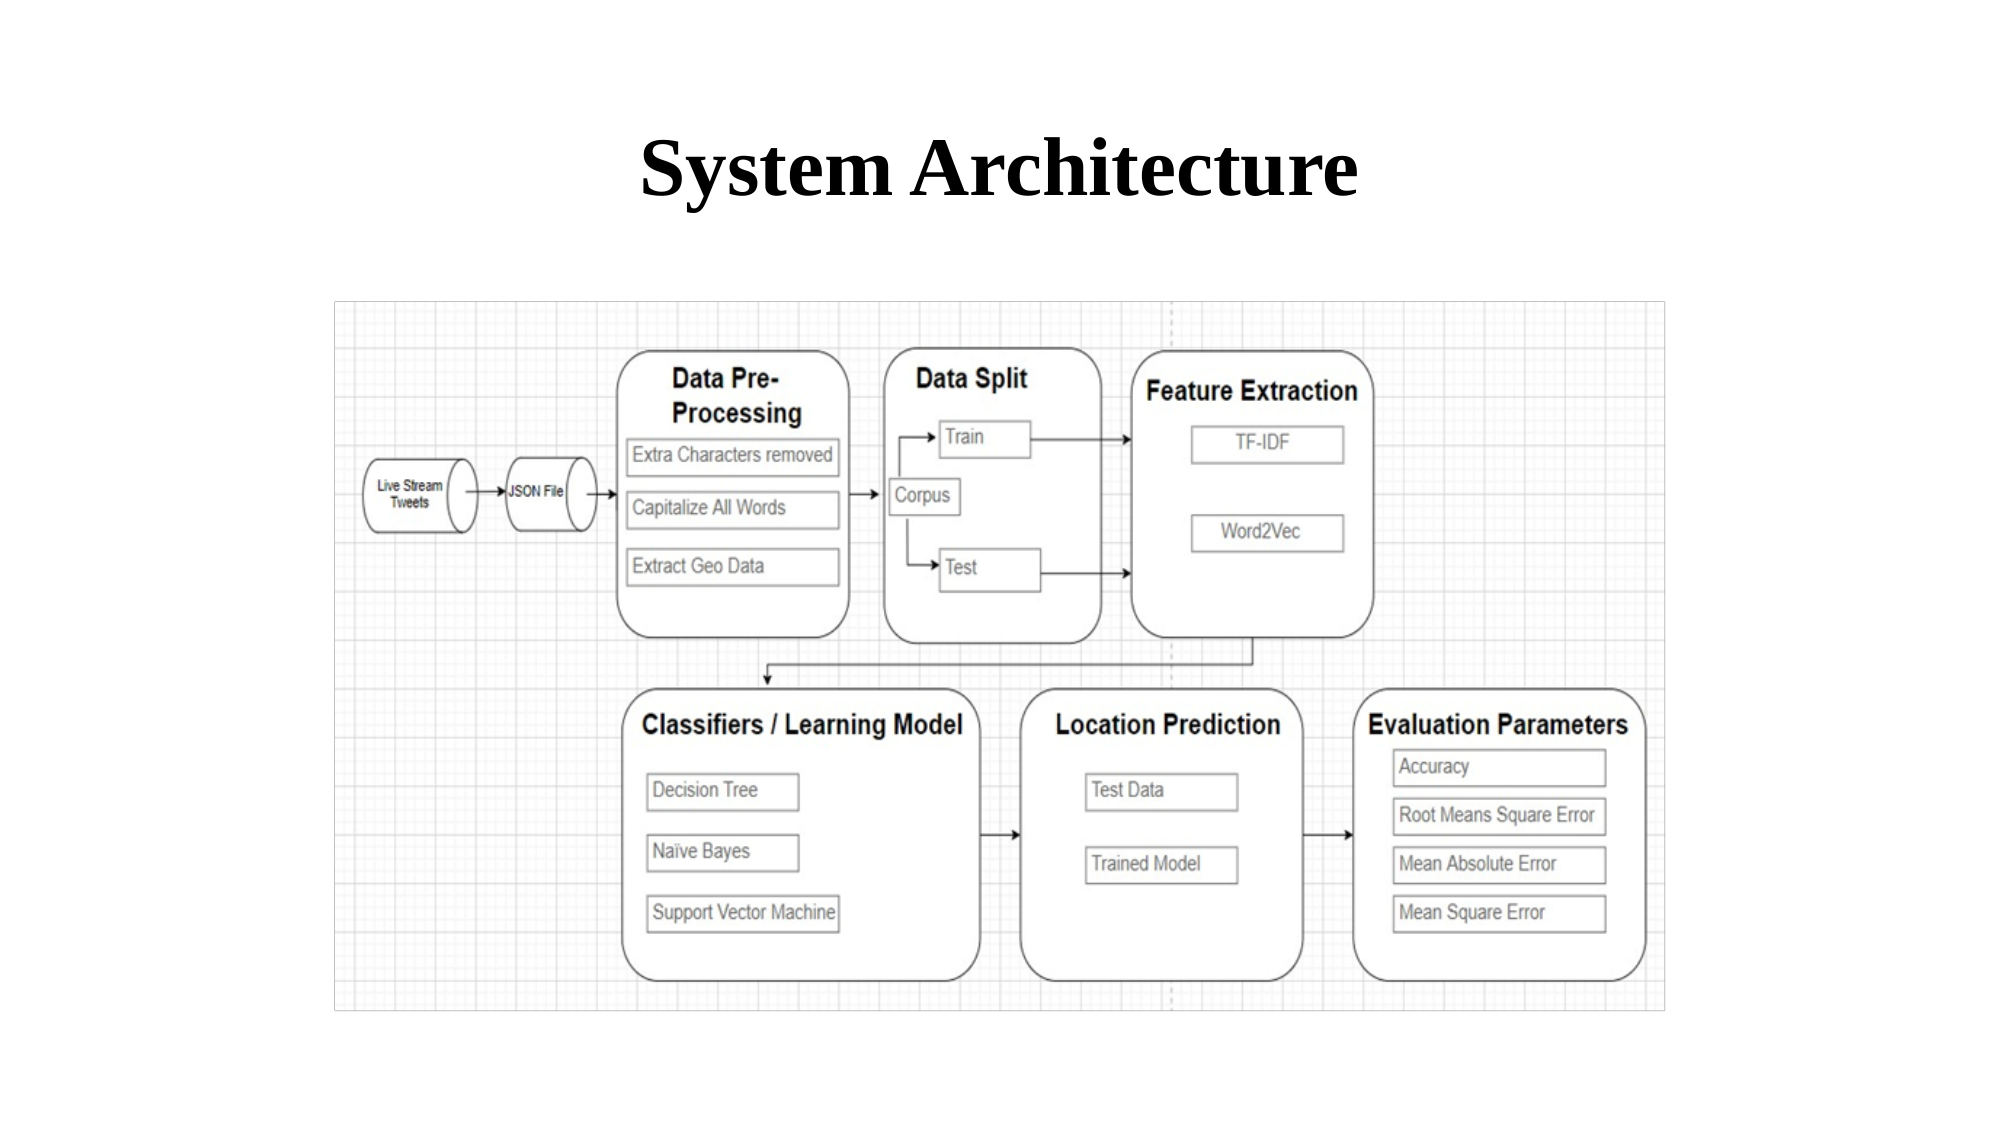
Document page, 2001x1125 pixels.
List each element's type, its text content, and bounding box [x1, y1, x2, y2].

title System Architecture [137, 59, 1863, 278]
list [331, 299, 1668, 1014]
